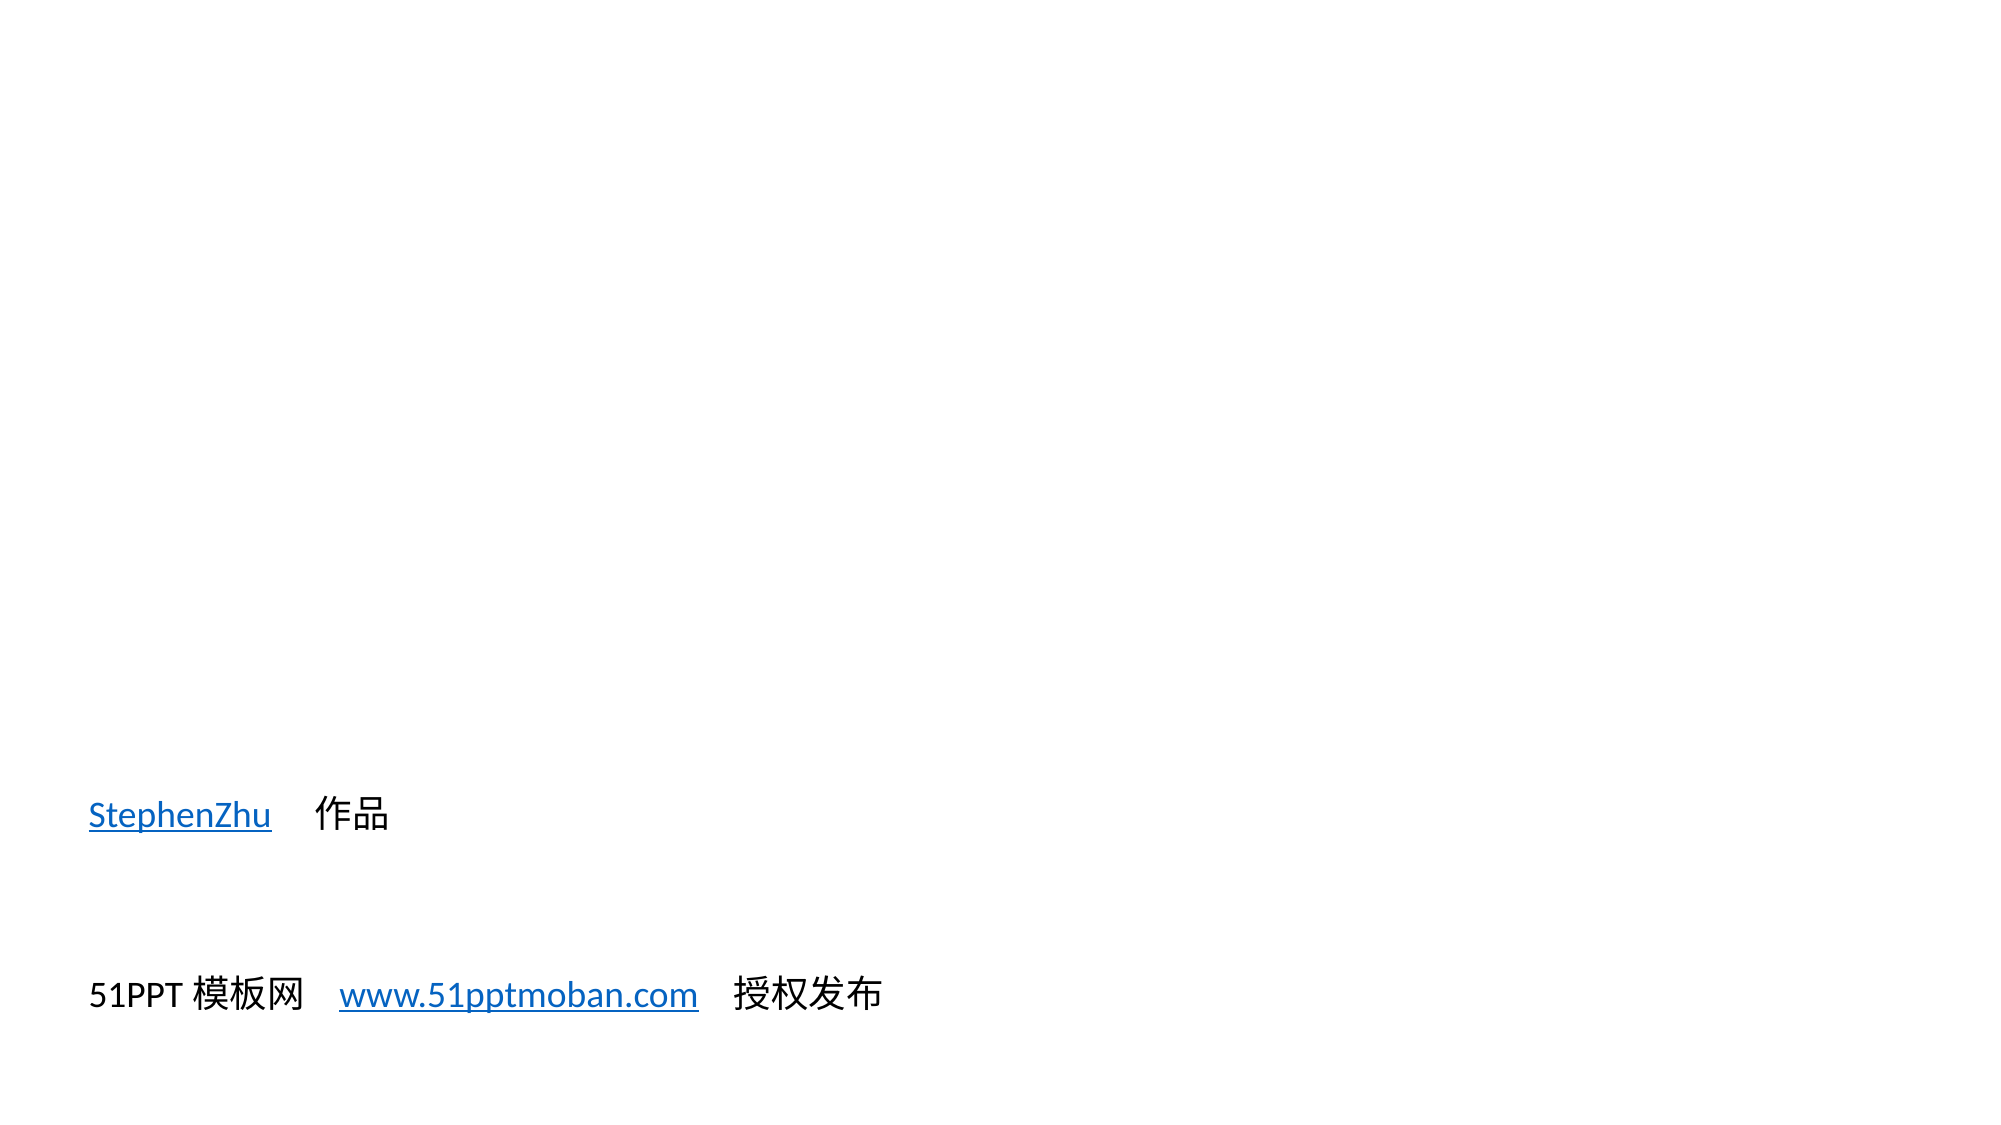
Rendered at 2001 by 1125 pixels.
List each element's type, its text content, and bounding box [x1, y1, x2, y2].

text_box StephenZhu 作品 51PPT模板网 www.51pptmoban.com 授权发布 [73, 782, 899, 1022]
